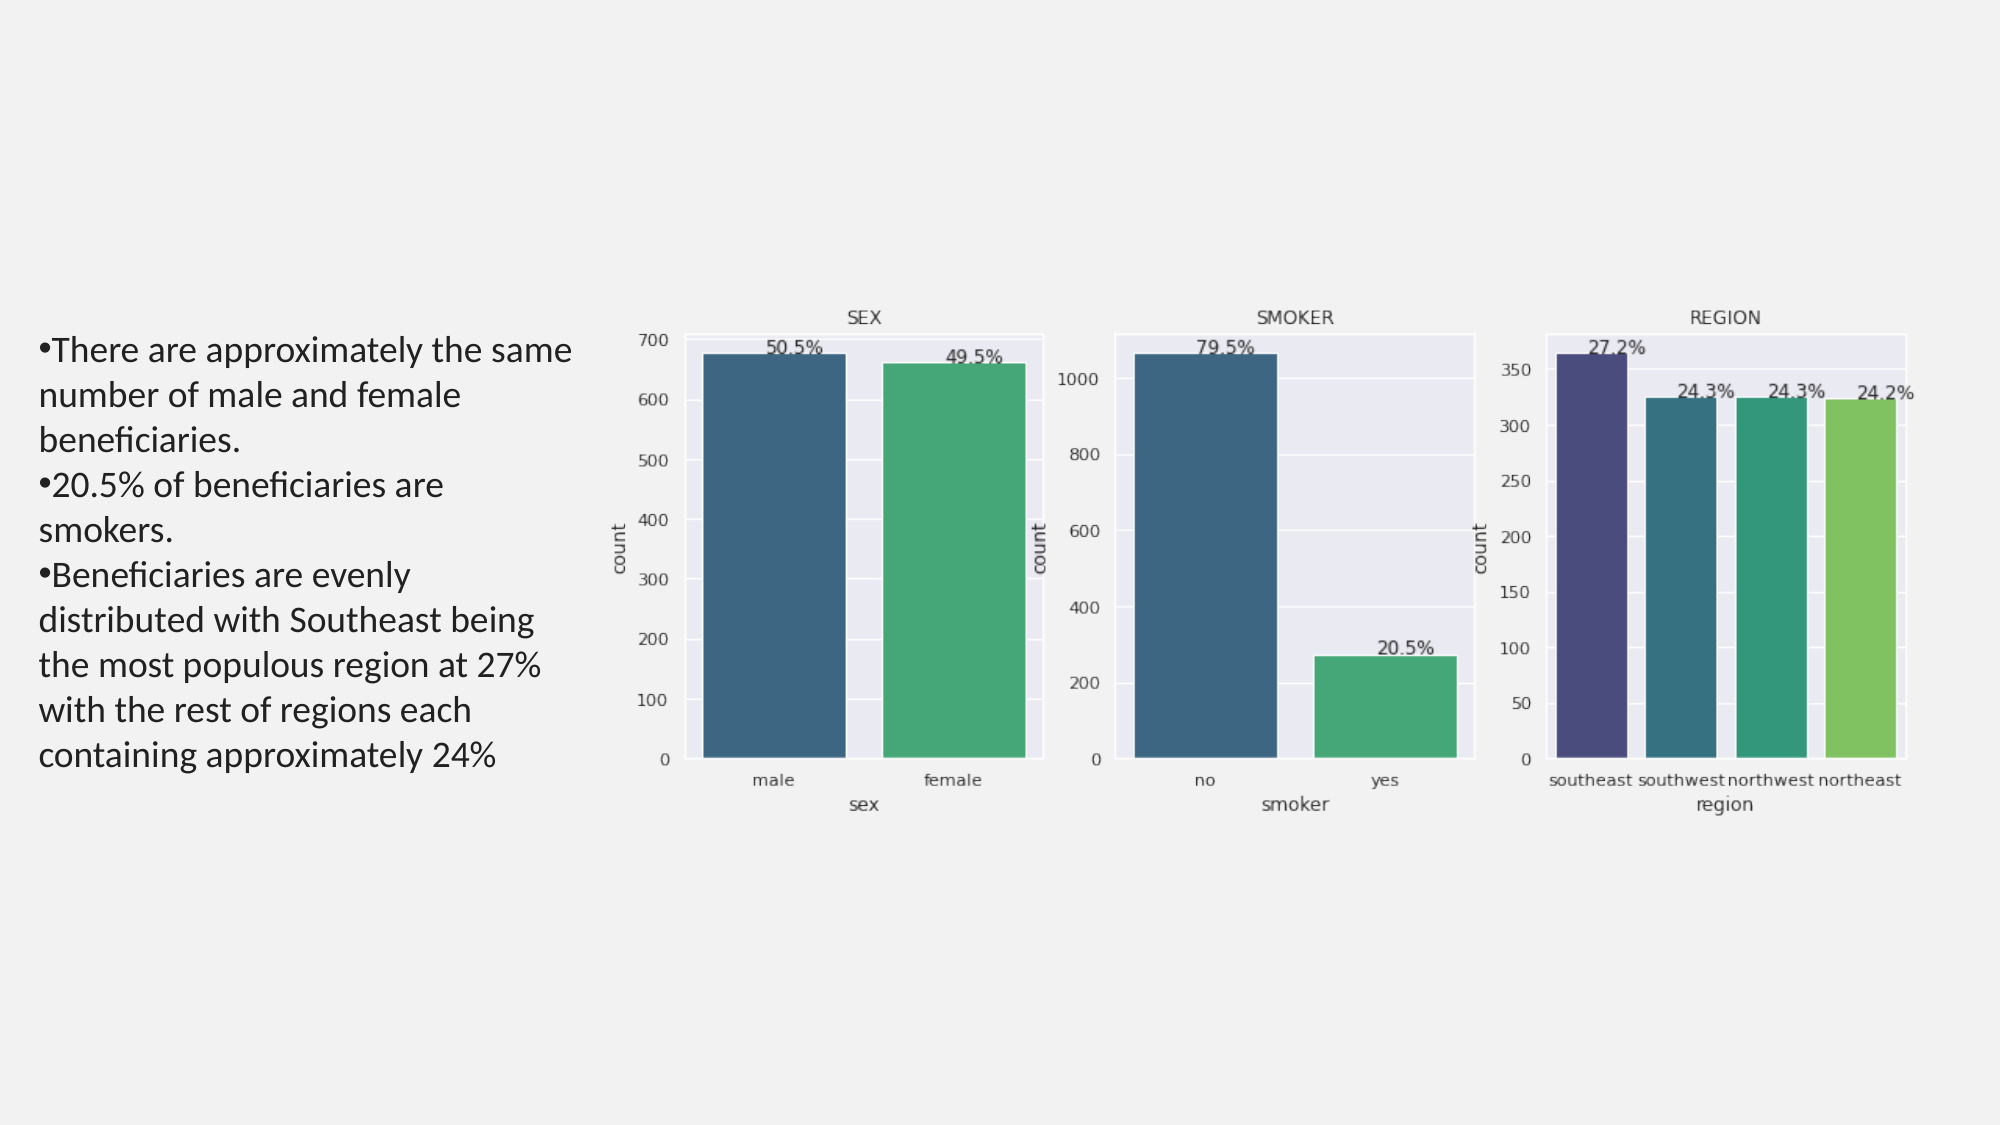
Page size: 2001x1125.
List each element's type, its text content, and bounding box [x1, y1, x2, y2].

picture [599, 298, 1926, 827]
text_box There are approximately the same number of male and female beneficiaries. 20.5% of beneficiaries are smokers. Beneficiaries are evenly distributed with Southeast being the most populous region at 27% with the rest of regions each containing approximately 24% [23, 317, 599, 782]
